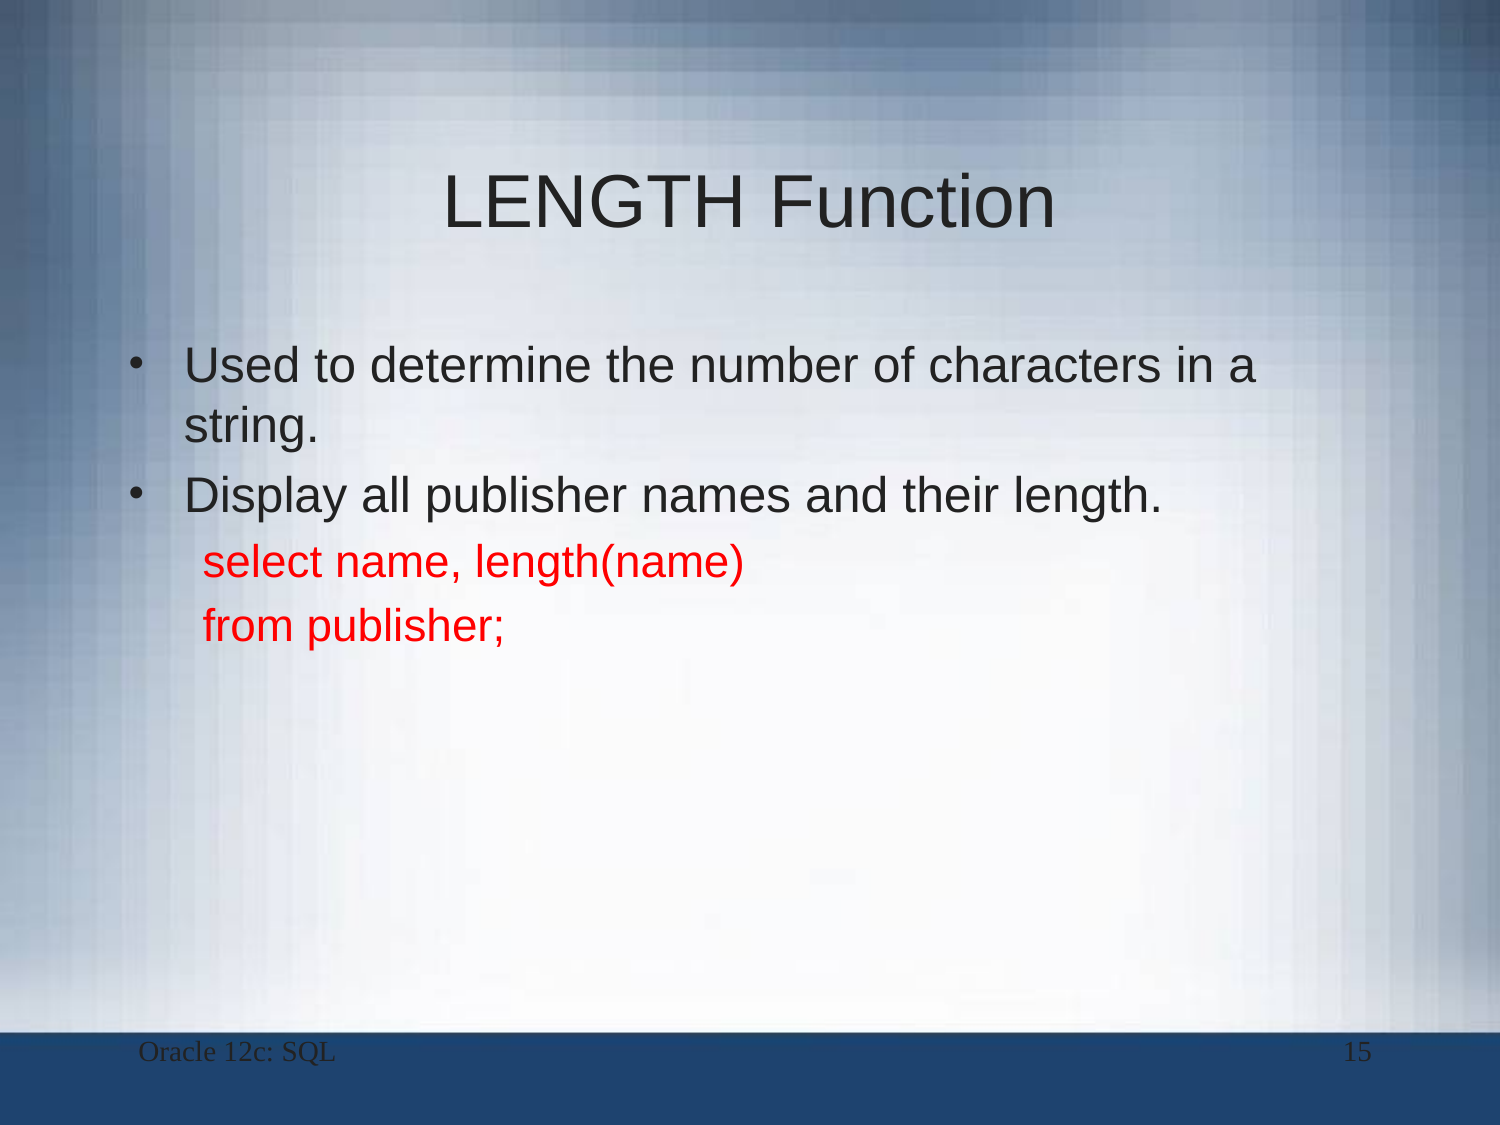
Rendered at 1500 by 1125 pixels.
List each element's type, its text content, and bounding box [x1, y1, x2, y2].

picture [0, 0, 1500, 1125]
text_box Oracle 12c: SQL [0, 1024, 475, 1100]
title LENGTH Function [112, 99, 1388, 288]
slide_number 15 [1074, 1025, 1388, 1100]
list Used to determine the number of characters in a string. Display all publisher names and their length. select name, length(name) from publisher; [112, 324, 1388, 975]
